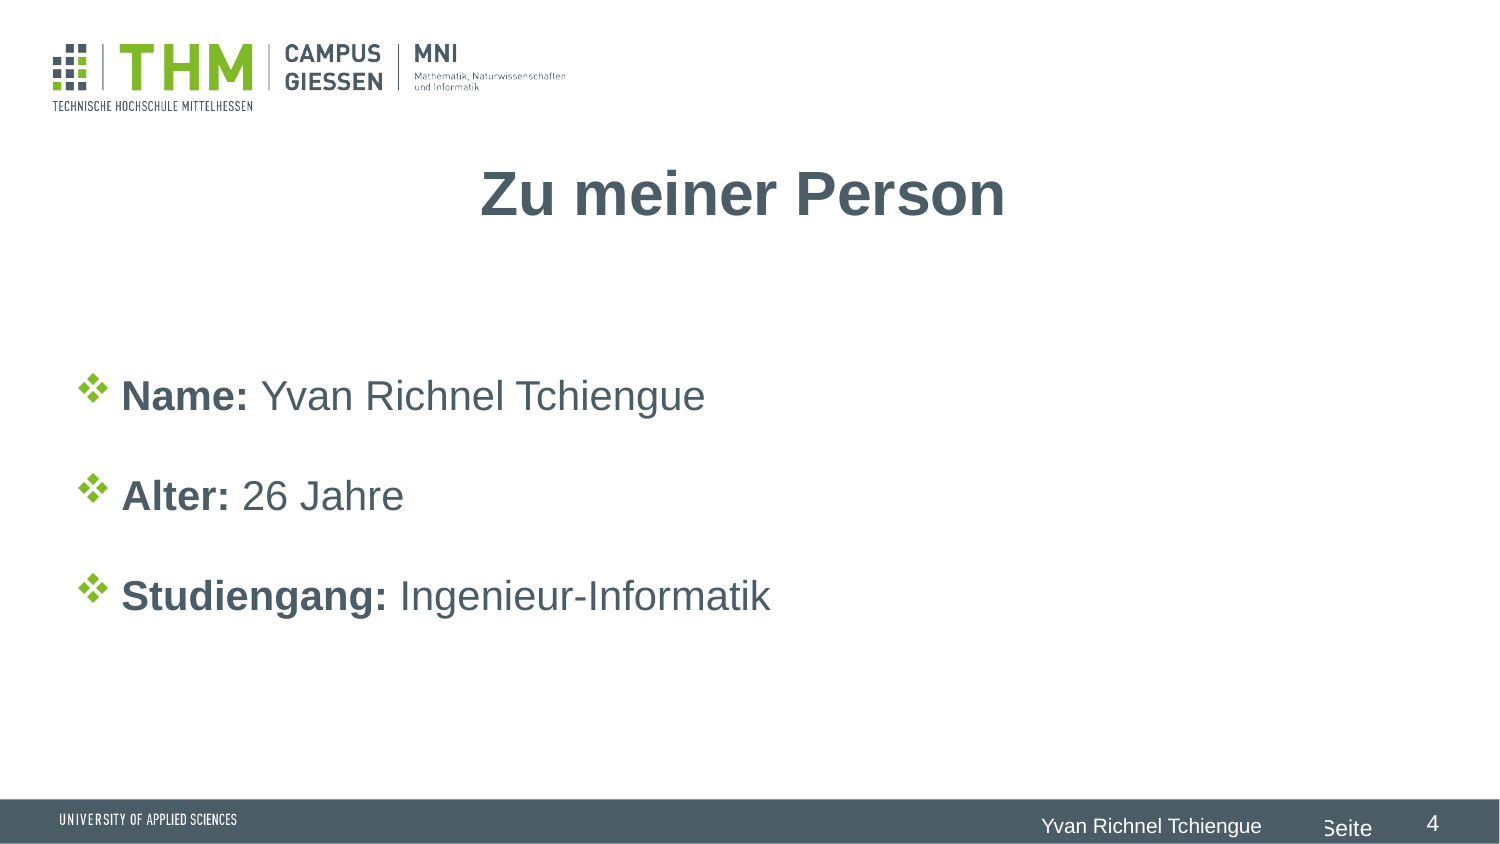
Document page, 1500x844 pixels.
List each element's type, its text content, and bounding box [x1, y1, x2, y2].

picture [59, 811, 237, 828]
picture [53, 44, 565, 111]
text_box Yvan Richnel Tchiengue [684, 797, 1469, 844]
title Zu meiner Person [53, 145, 1435, 217]
list Name: Yvan Richnel Tchiengue Alter: 26 Jahre Studiengang: Ingenieur-Informatik [58, 361, 1441, 615]
